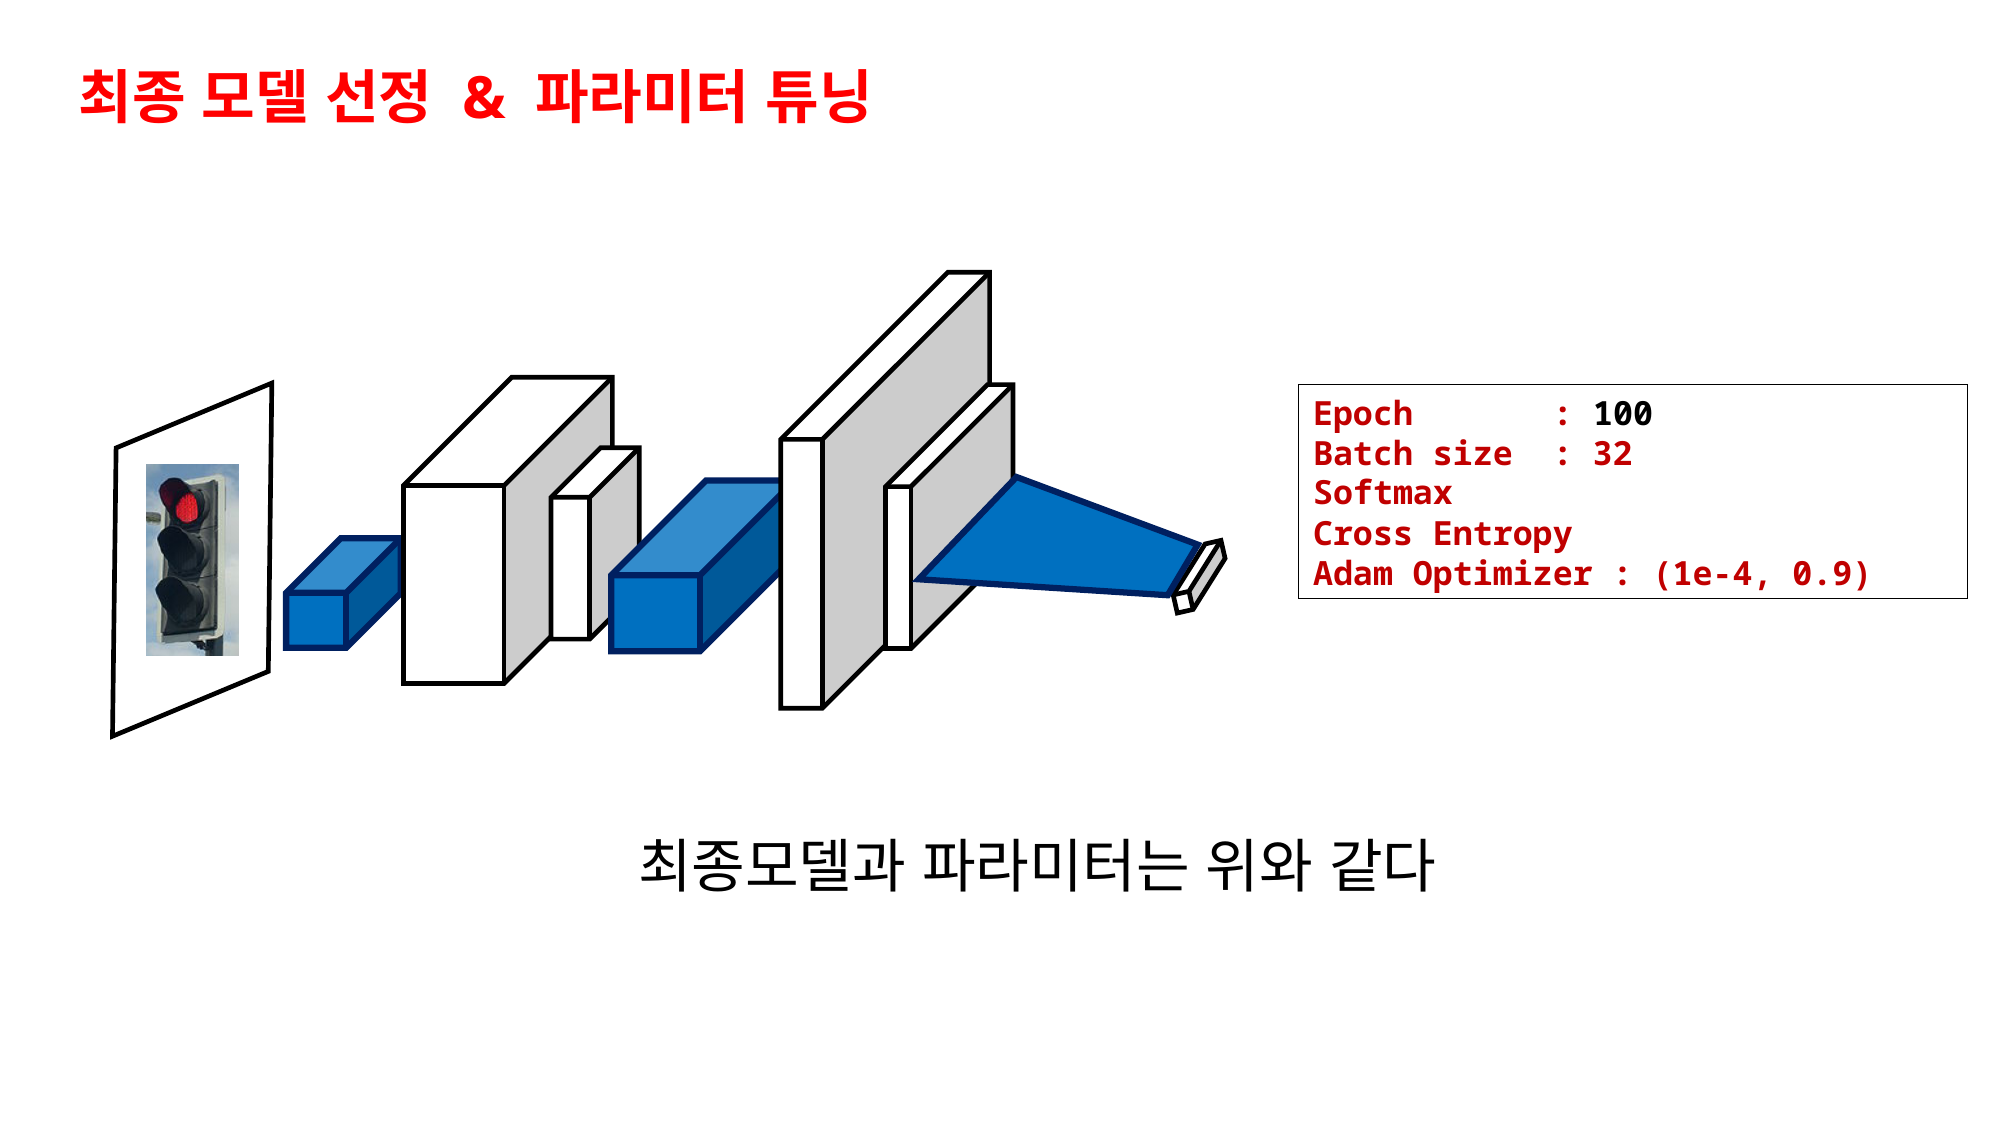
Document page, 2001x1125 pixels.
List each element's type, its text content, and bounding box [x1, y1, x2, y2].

text_box 최종 모델 선정 & 파라미터 튜닝 [63, 0, 888, 138]
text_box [50, 272, 1229, 709]
text_box 최종모델과 파라미터는 위와 같다 [623, 787, 1451, 907]
text_box Epoch : 100 Batch size : 32 Softmax Cross Entropy Adam Optimizer : (1e-4, 0.9) [1298, 384, 1968, 599]
